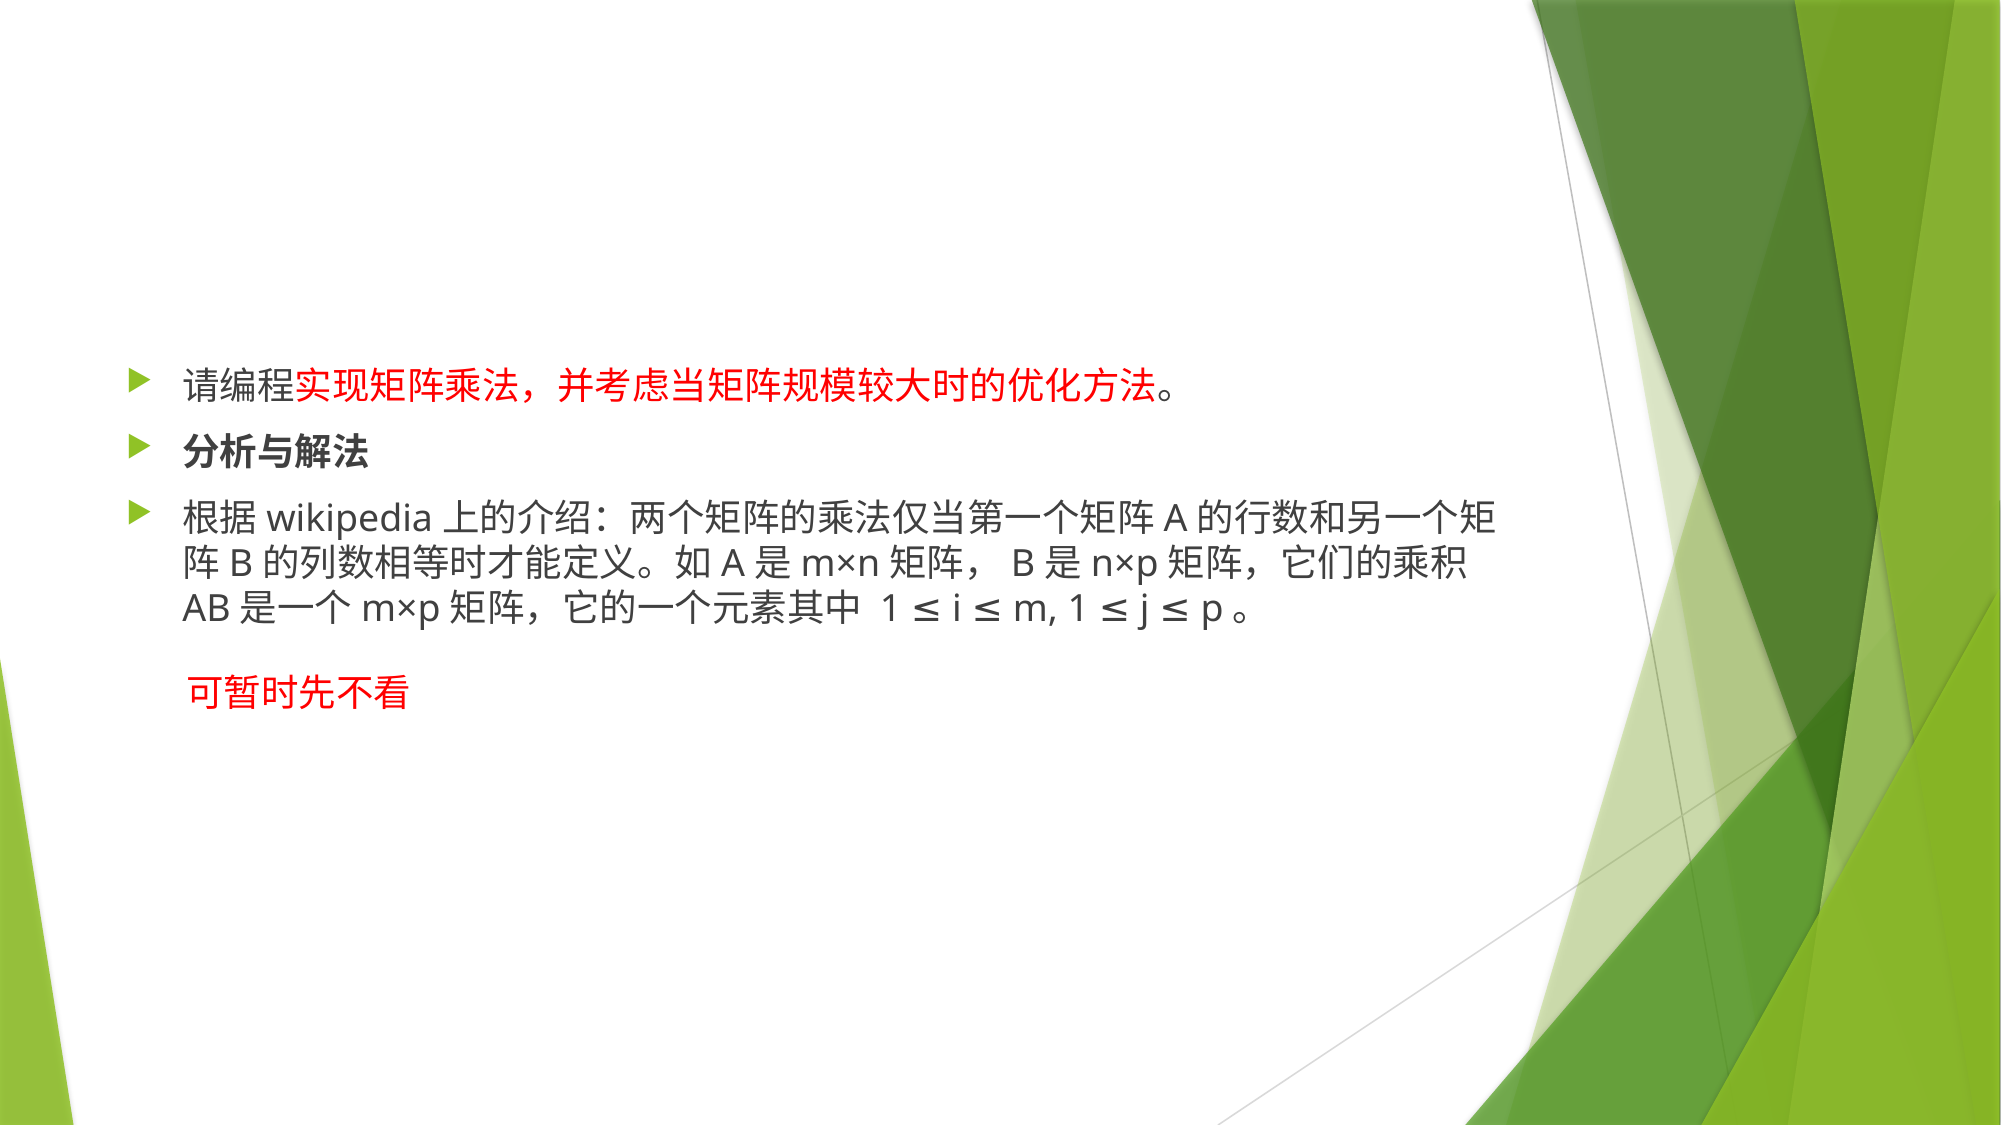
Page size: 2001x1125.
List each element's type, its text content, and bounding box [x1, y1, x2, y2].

text_box 可暂时先不看 [171, 661, 1205, 721]
list 请编程实现矩阵乘法，并考虑当矩阵规模较大时的优化方法。 分析与解法 根据wikipedia上的介绍：两个矩阵的乘法仅当第一个矩阵A的行数和另一个矩阵B的列数相等时才能定义。如A是m×n矩阵，B是n×p矩阵，它们的乘积AB是一个m×p矩阵，它的一个元素其中 1 ≤ i ≤ m, 1 ≤ j ≤ p。 [111, 354, 1522, 992]
